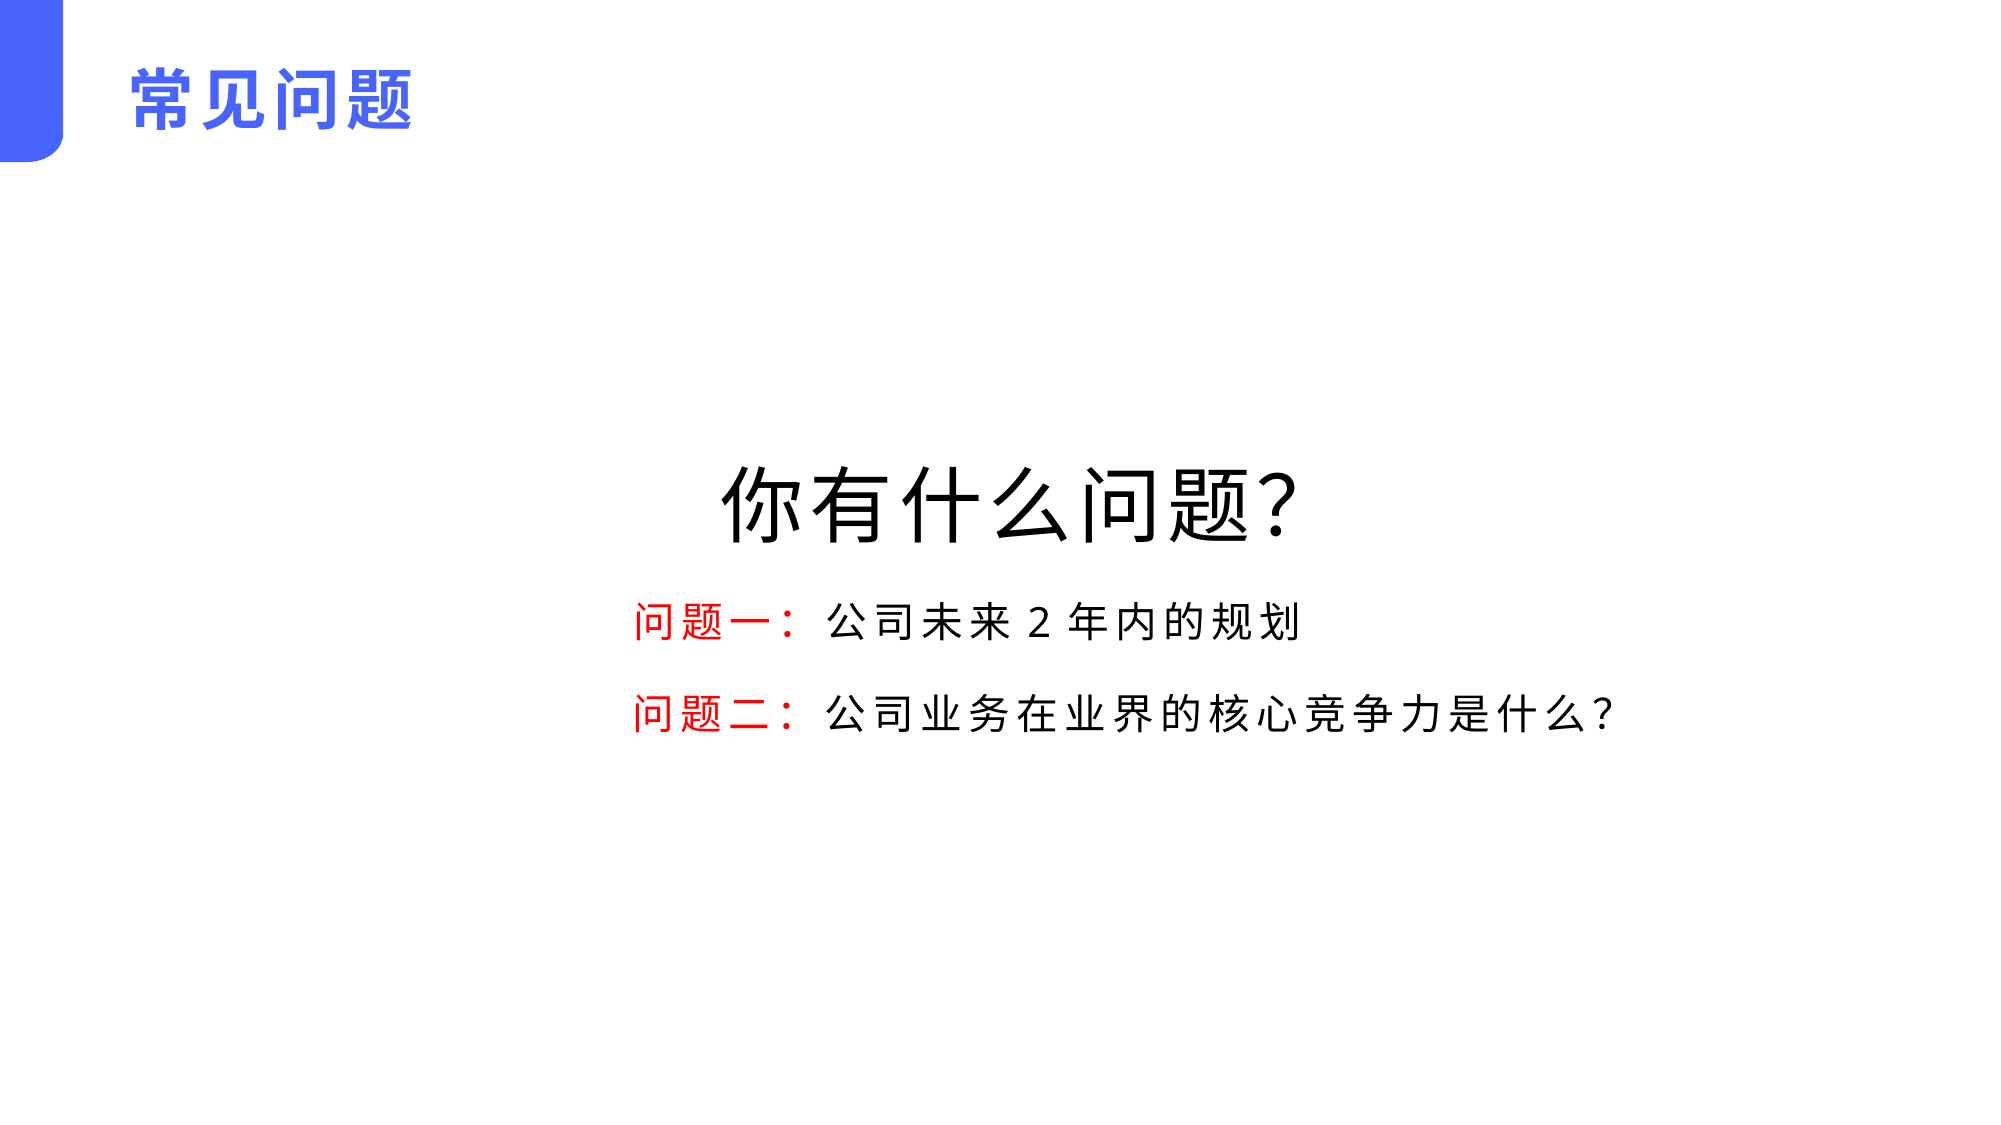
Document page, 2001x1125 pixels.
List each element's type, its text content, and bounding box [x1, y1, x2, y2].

title 常见问题 [112, 33, 1913, 145]
text_box 你有什么问题？ [705, 431, 1366, 561]
text_box 问题二：公司业务在业界的核心竞争力是什么？ [617, 670, 1813, 745]
text_box 问题一：公司未来2年内的规划 [618, 578, 1444, 653]
